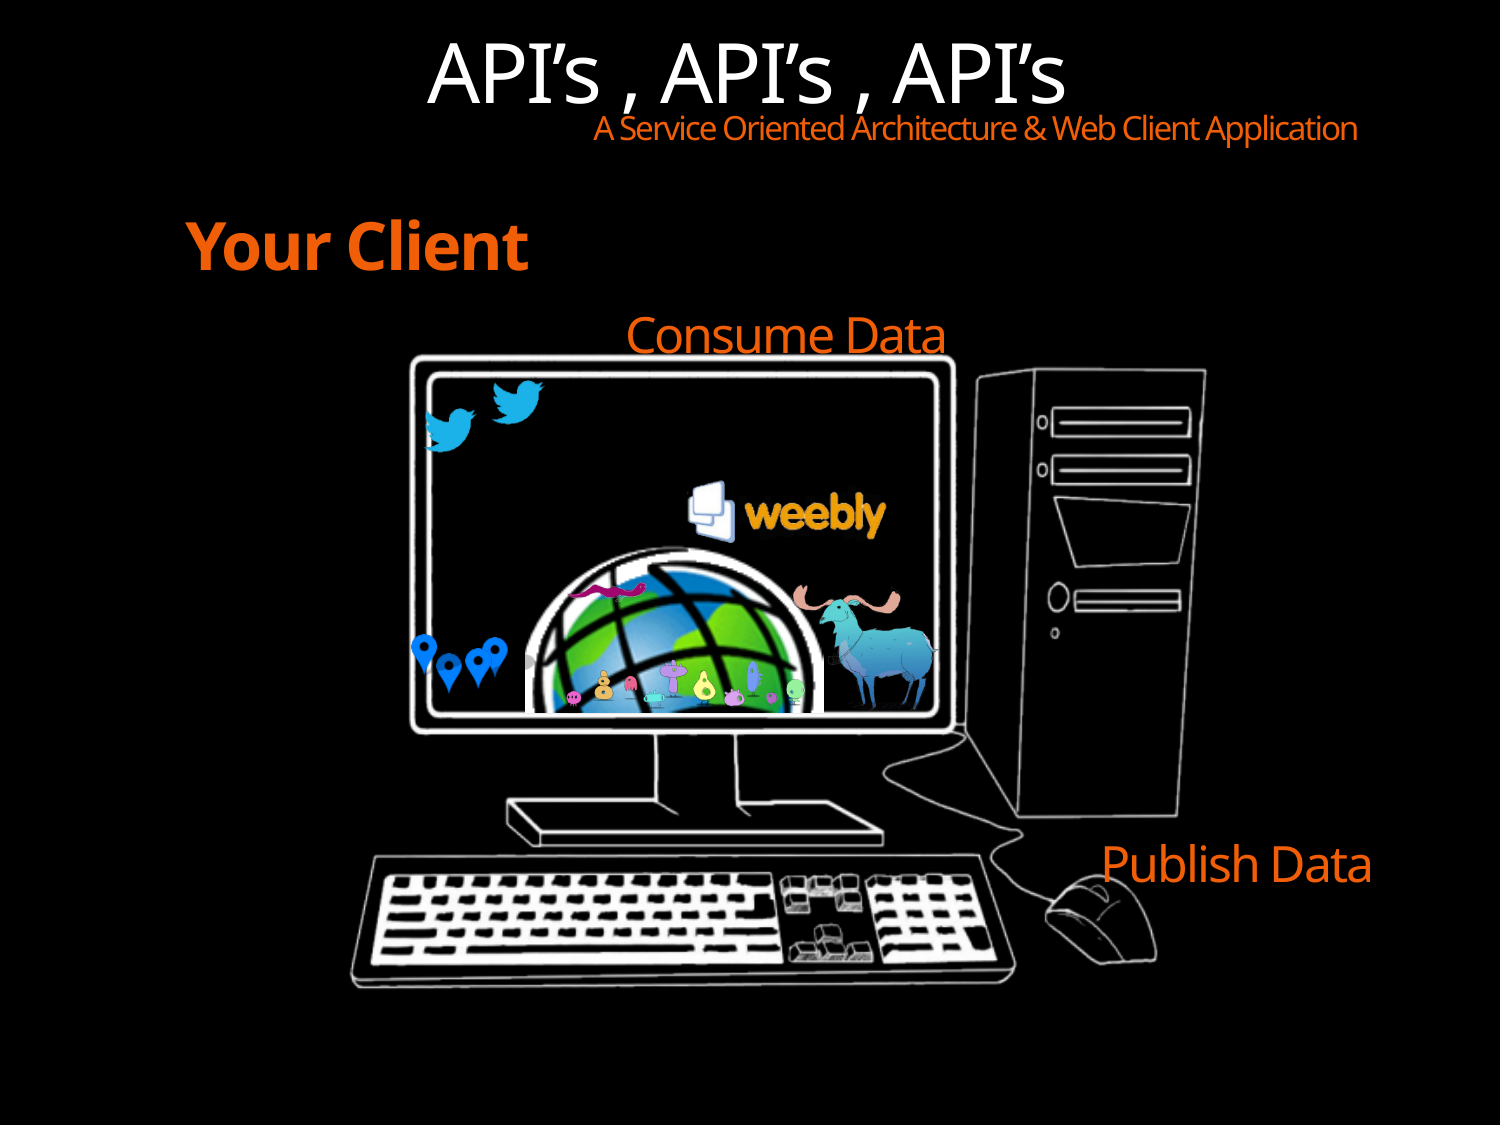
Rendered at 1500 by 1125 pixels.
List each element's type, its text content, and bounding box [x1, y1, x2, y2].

text_box API’s , API’s , API’s [112, 12, 1384, 128]
picture [279, 299, 1218, 1033]
text_box Your Client [170, 196, 546, 291]
text_box A Service Oriented Architecture & Web Client Application [407, 99, 1375, 155]
text_box Publish Data [1222, 824, 1475, 900]
